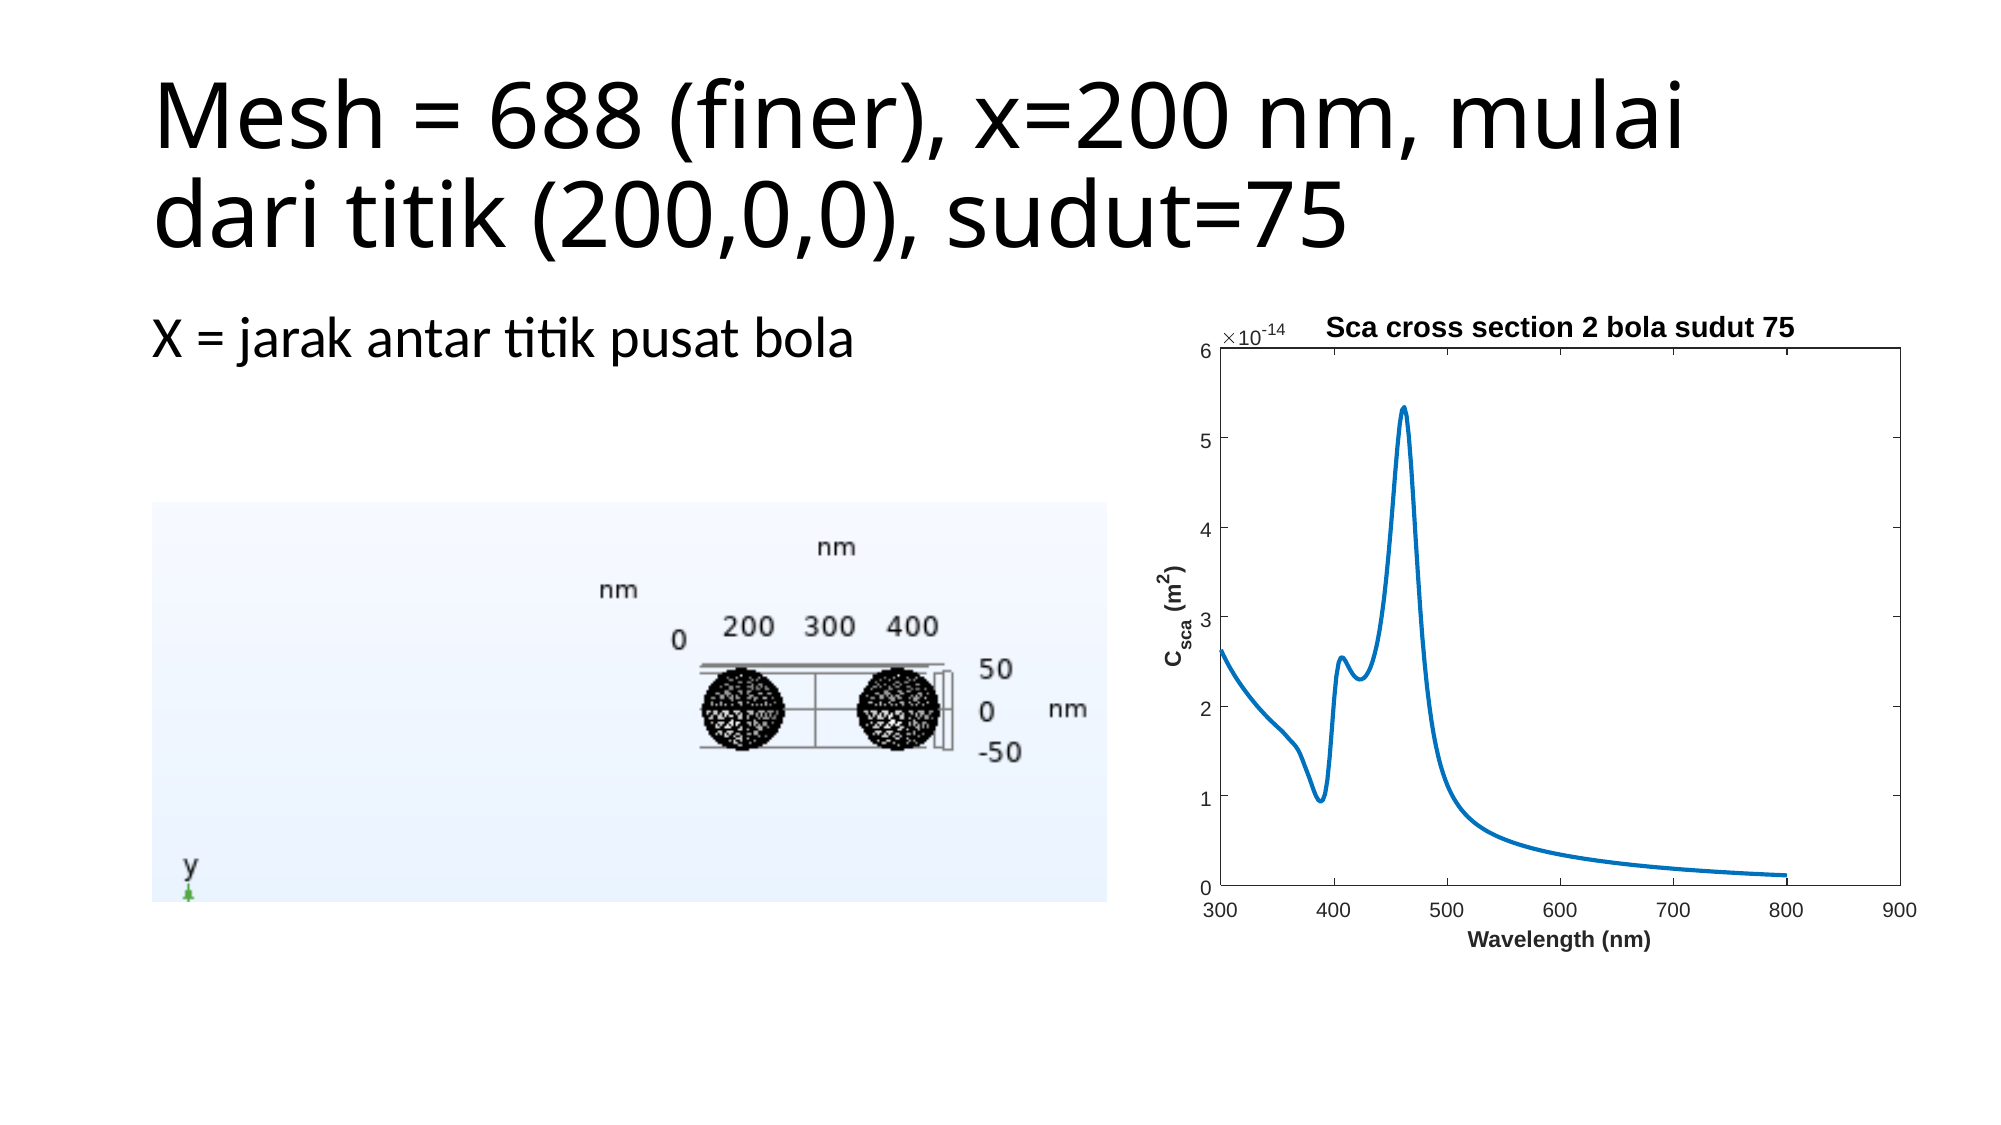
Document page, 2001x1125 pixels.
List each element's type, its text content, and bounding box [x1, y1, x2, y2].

title Mesh = 688 (finer), x=200 nm, mulai dari titik (200,0,0), sudut=75 [137, 59, 1863, 278]
picture [152, 299, 1982, 956]
list X = jarak antar titik pusat bola [137, 299, 1863, 1014]
